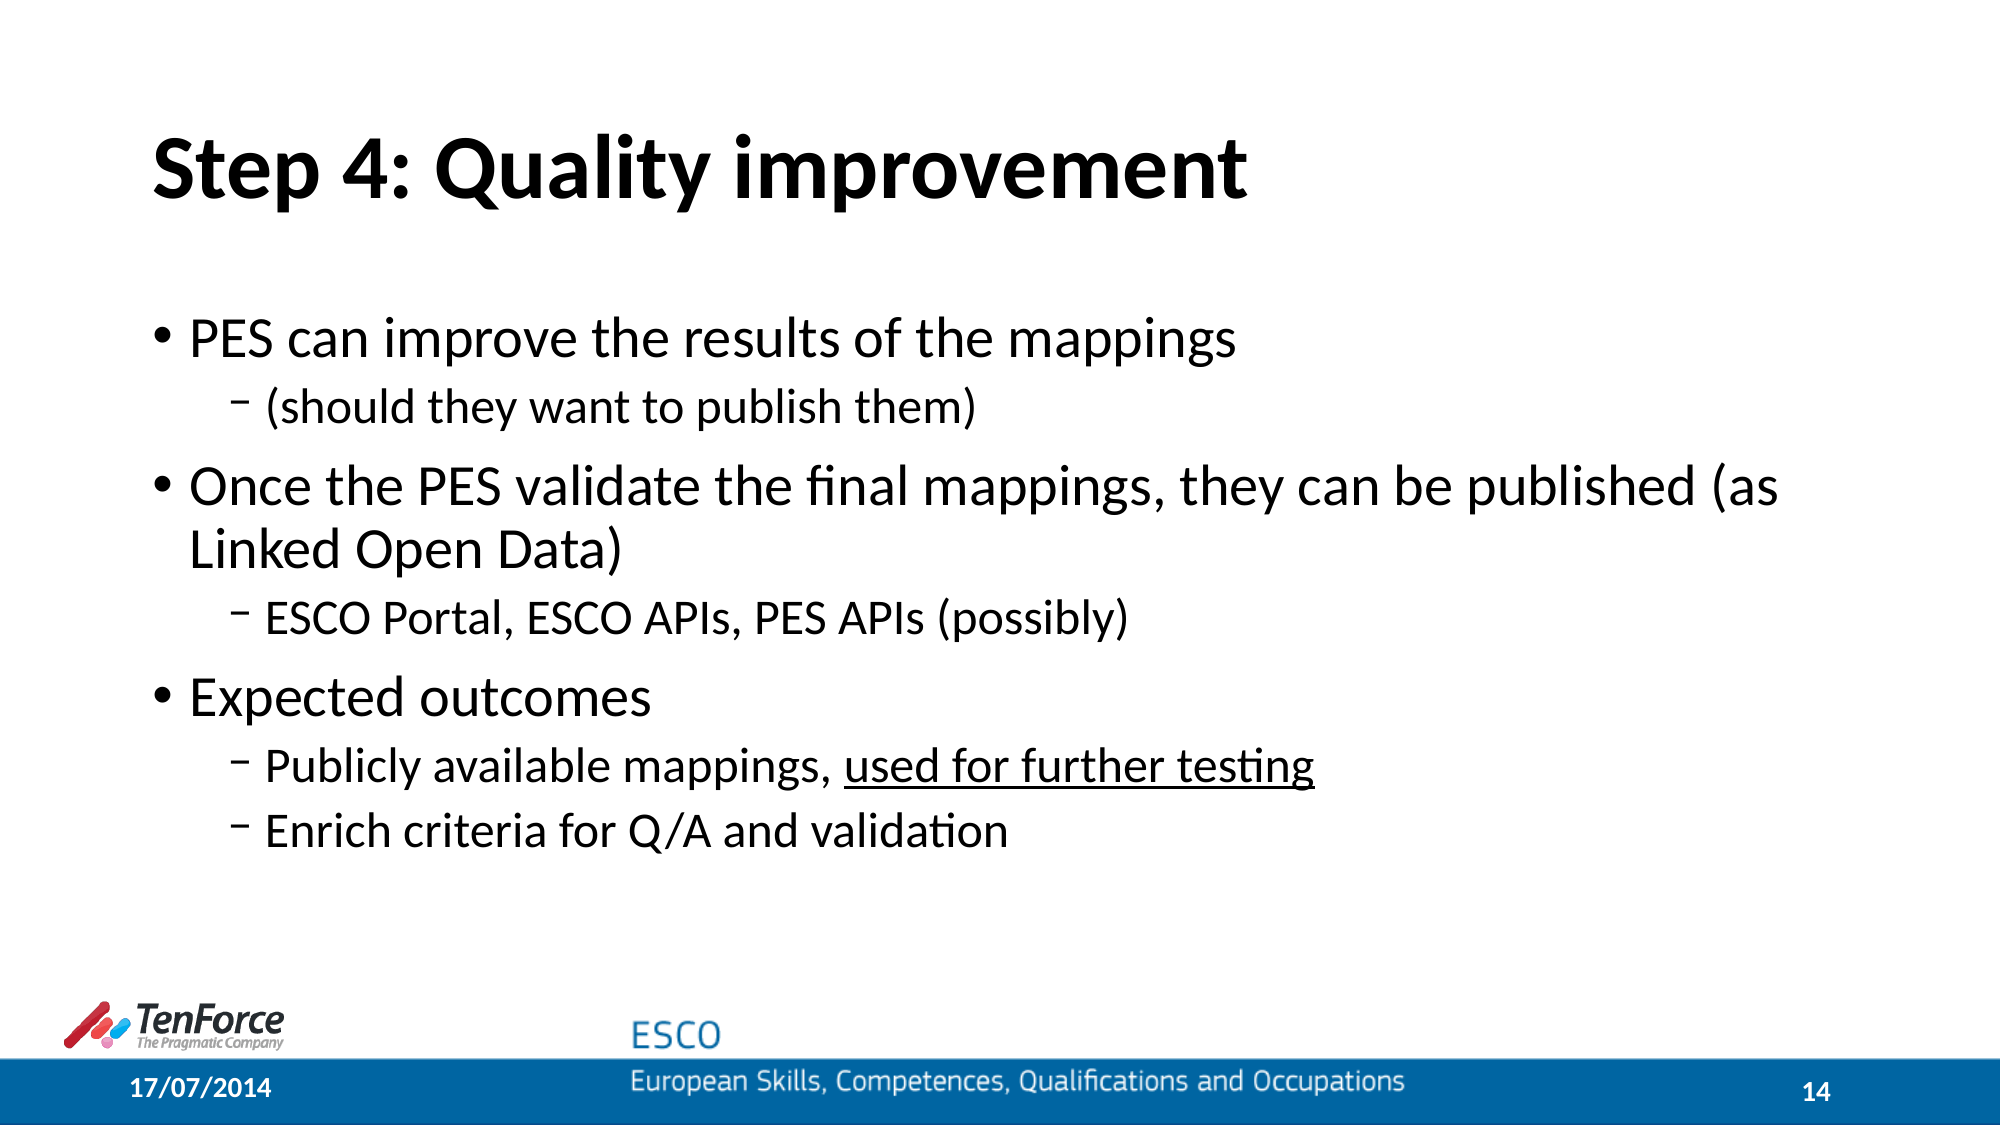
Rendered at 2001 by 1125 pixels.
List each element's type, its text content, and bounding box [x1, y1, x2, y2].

picture [0, 914, 2000, 1125]
list PES can improve the results of the mappings (should they want to publish them) Once the PES validate the final mappings, they can be published (as Linked Open Data) ESCO Portal, ESCO APIs, PES APIs (possibly) Expected outcomes Publicly available mappings, used for further testing Enrich criteria for Q/A and validation [137, 299, 1863, 1014]
title Step 4: Quality improvement [137, 59, 1863, 278]
